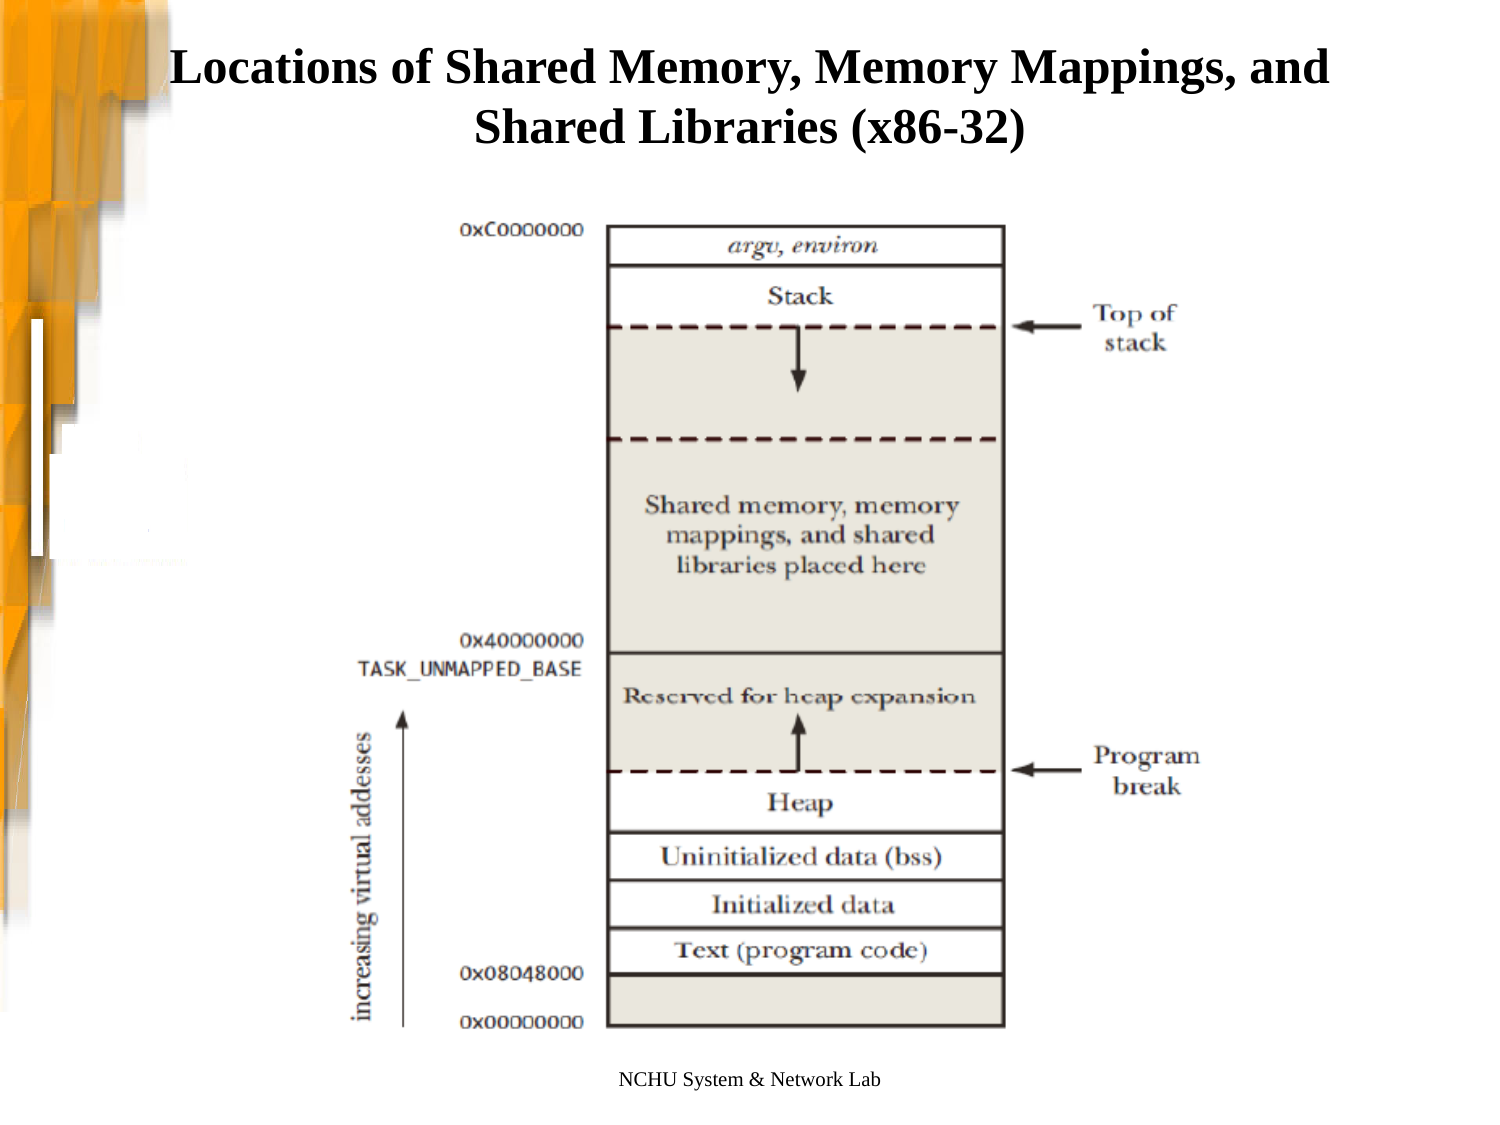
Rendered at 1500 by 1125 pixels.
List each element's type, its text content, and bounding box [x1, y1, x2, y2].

picture [0, 0, 195, 1012]
footer NCHU System & Network Lab [430, 1071, 1069, 1094]
title Locations of Shared Memory, Memory Mappings, and Shared Libraries (x86‐32) [75, 0, 1425, 188]
picture [312, 196, 1213, 1063]
